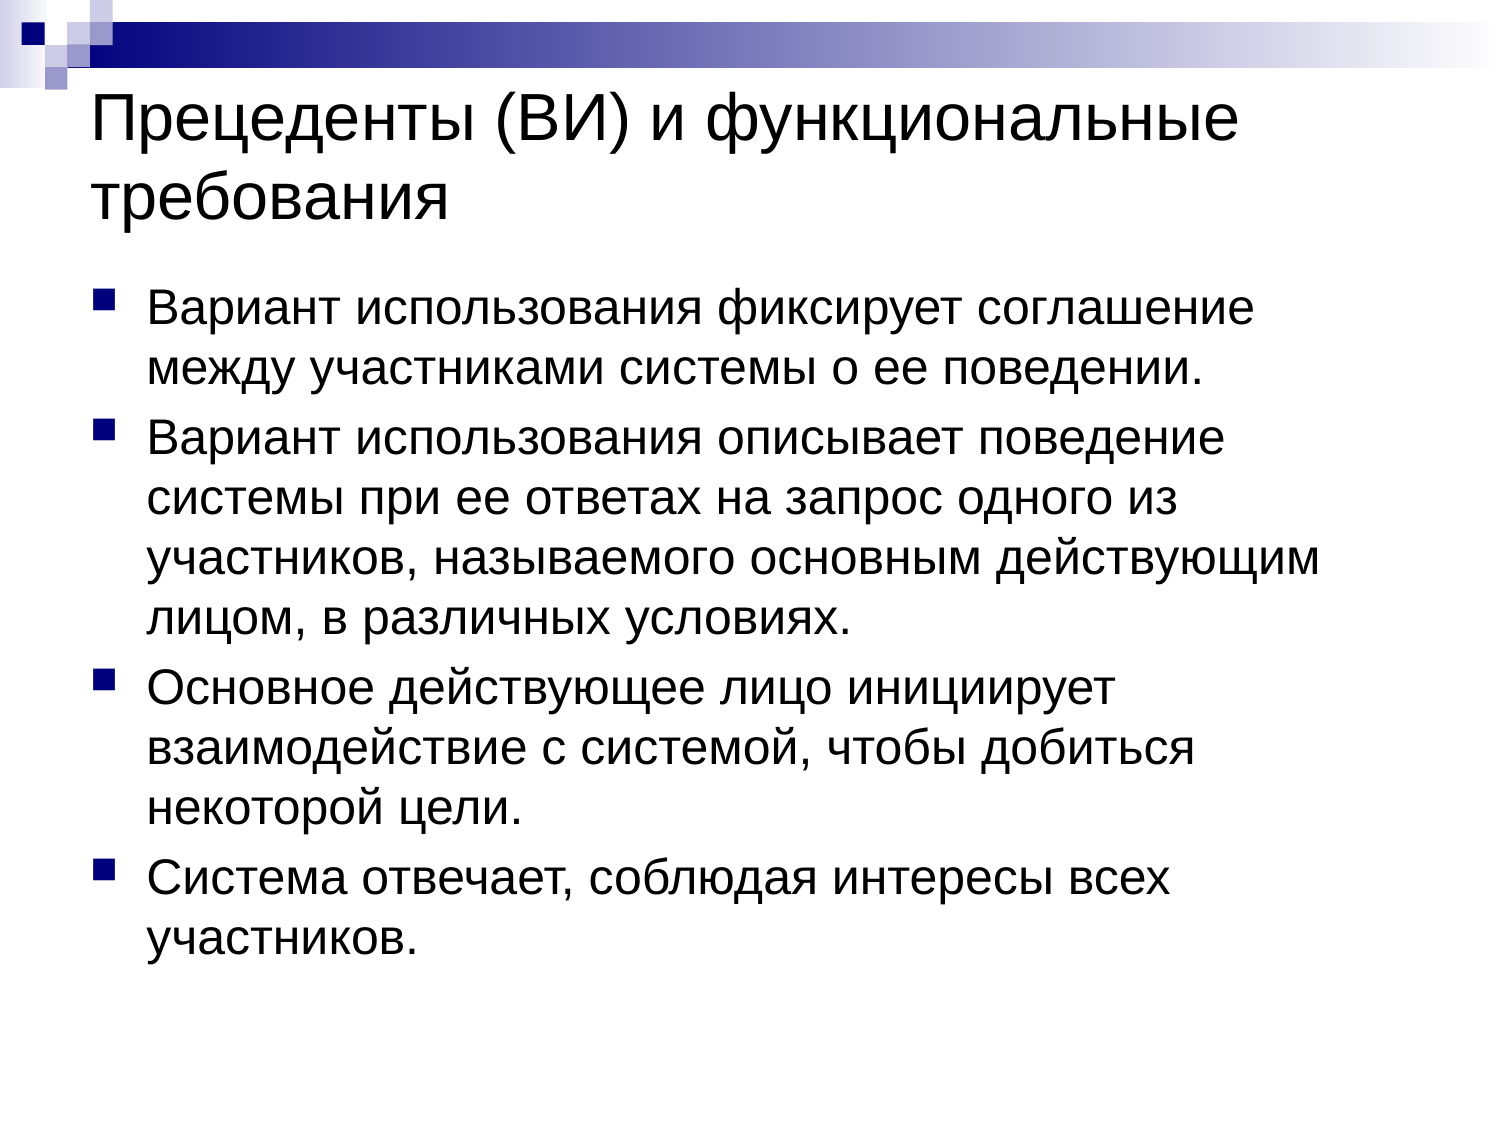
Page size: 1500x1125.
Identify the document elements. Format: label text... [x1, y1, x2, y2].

title Прецеденты (ВИ) и функциональные требования [75, 75, 1425, 232]
list Вариант использования фиксирует соглашение между участниками системы о ее поведении. Вариант использования описывает поведение системы при ее ответах на запрос одного из участников, называемого основным действующим лицом, в различных условиях. Основное действующее лицо инициирует взаимодействие с системой, чтобы добиться некоторой цели. Система отвечает, соблюдая интересы всех участников. [75, 267, 1425, 1071]
